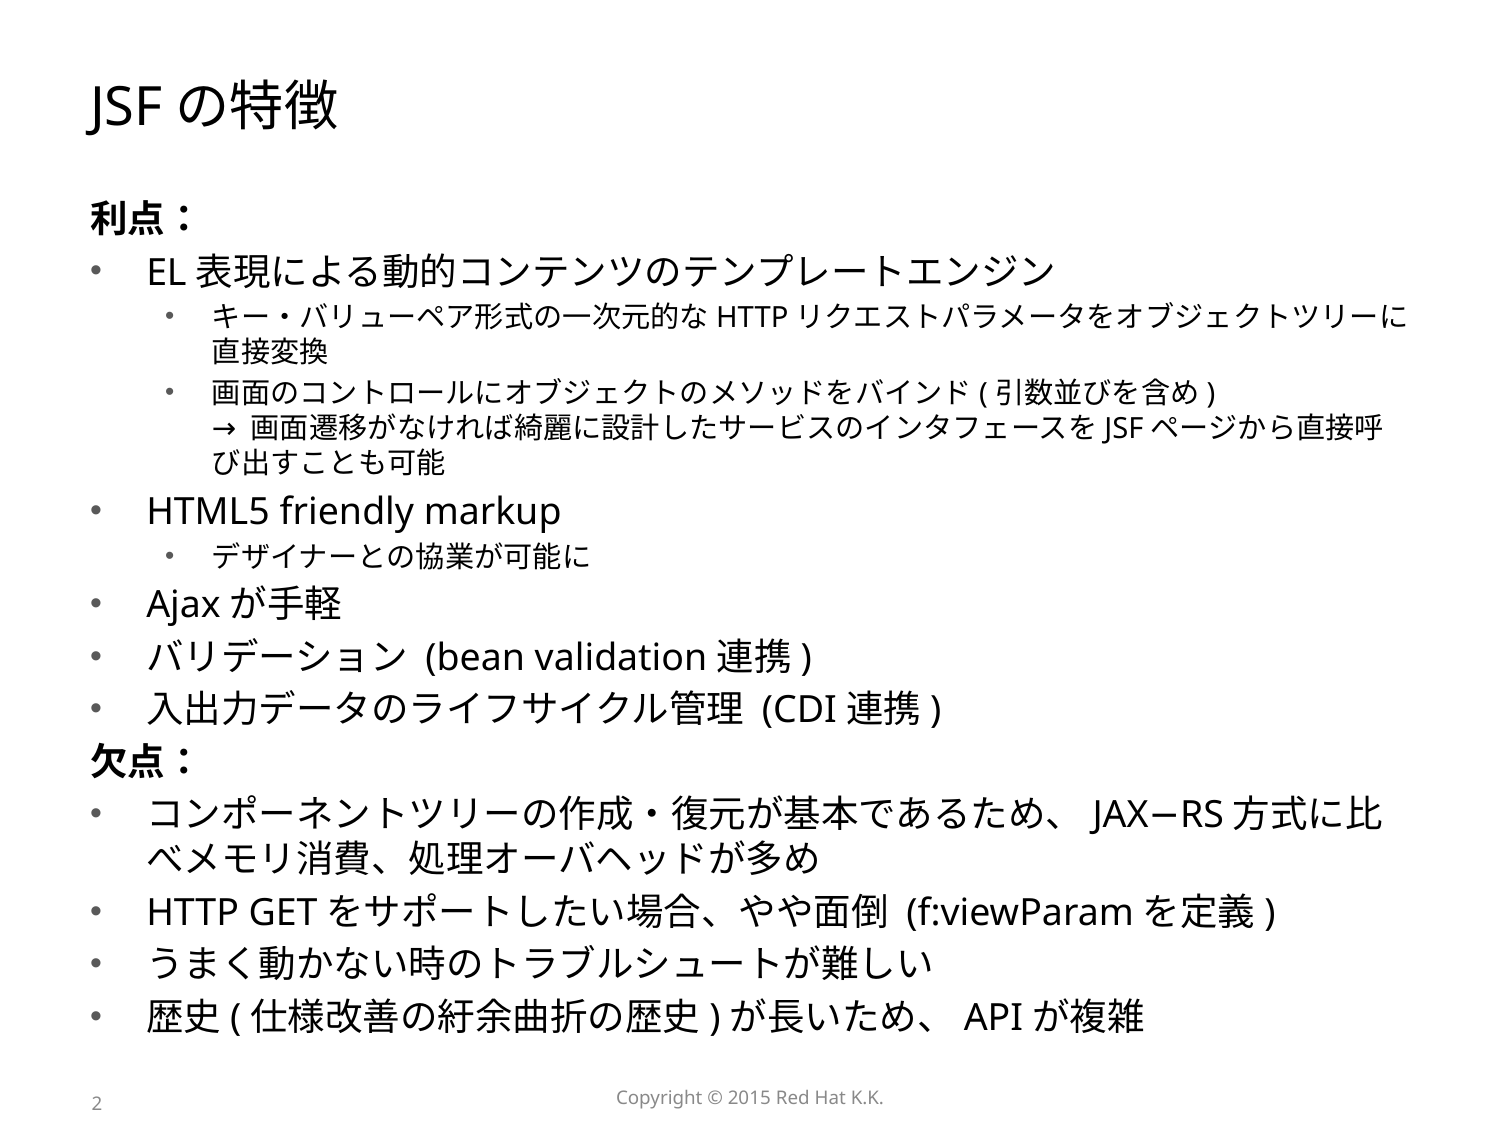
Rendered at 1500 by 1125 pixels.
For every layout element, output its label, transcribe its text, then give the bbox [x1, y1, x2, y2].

slide_number 2 [76, 1082, 160, 1125]
footer Copyright © 2015 Red Hat K.K. [430, 1082, 1069, 1119]
list 利点： EL表現による動的コンテンツのテンプレートエンジン キー・バリューペア形式の一次元的なHTTPリクエストパラメータをオブジェクトツリーに直接変換 画面のコントロールにオブジェクトのメソッドをバインド(引数並びを含め) → 画面遷移がなければ綺麗に設計したサービスのインタフェースをJSFページから直接呼び出すことも可能 HTML5 friendly markup デザイナーとの協業が可能に Ajaxが手軽 バリデーション (bean validation連携) 入出力データのライフサイクル管理 (CDI連携) 欠点： コンポーネントツリーの作成・復元が基本であるため、JAX−RS方式に比べメモリ消費、処理オーバヘッドが多め HTTP GETをサポートしたい場合、やや面倒 (f:viewParamを定義) うまく動かない時のトラブルシュートが難しい 歴史(仕様改善の紆余曲折の歴史)が長いため、APIが複雑 [75, 187, 1425, 1059]
title JSFの特徴 [75, 45, 1425, 163]
